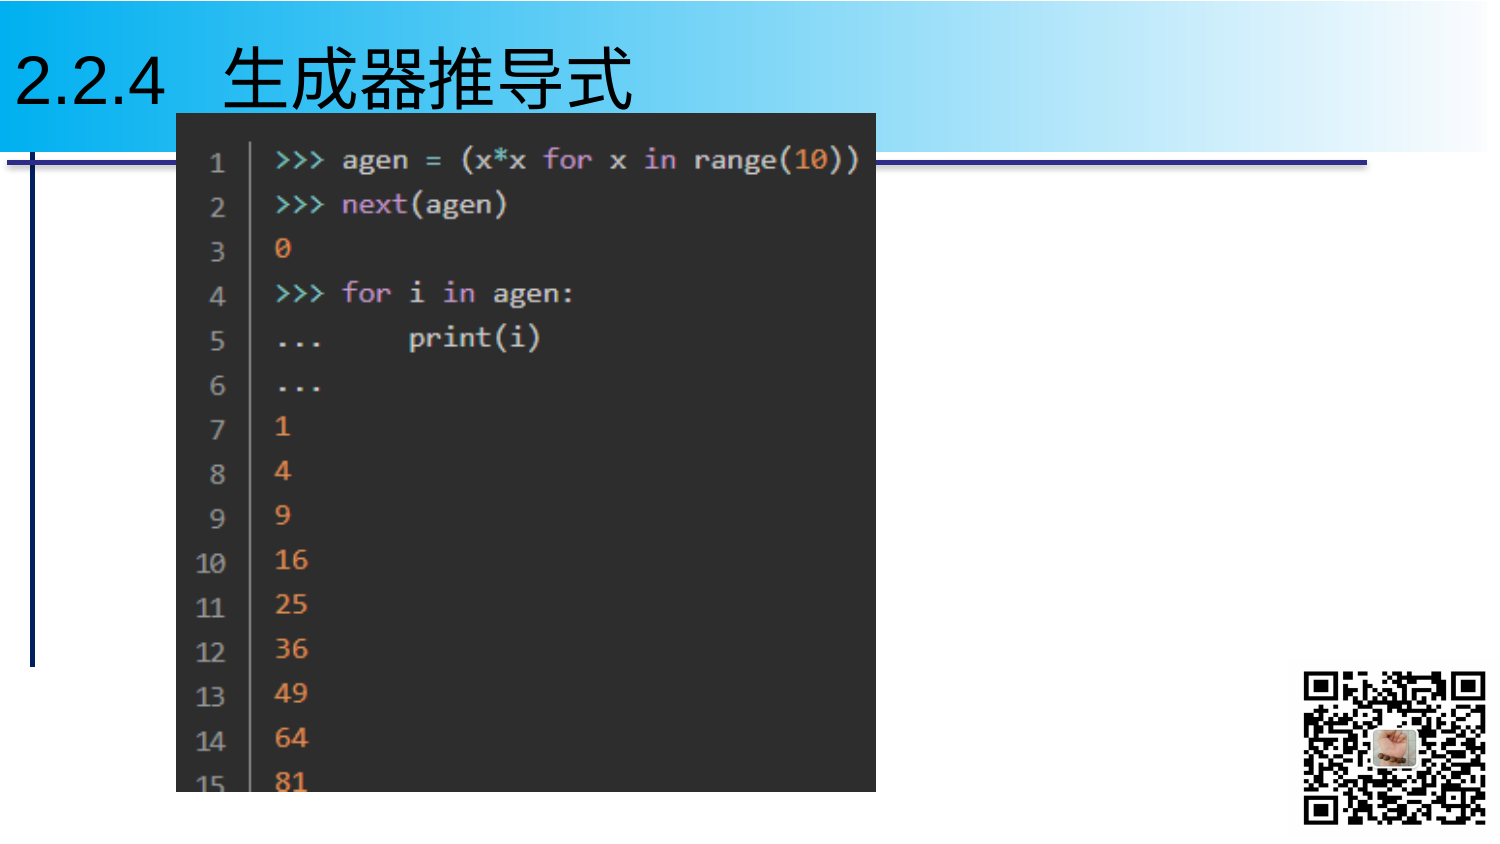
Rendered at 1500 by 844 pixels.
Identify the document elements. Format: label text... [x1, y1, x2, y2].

title 2.2.4 生成器推导式 [0, 1, 1488, 152]
picture [1289, 659, 1500, 837]
picture [176, 113, 876, 792]
